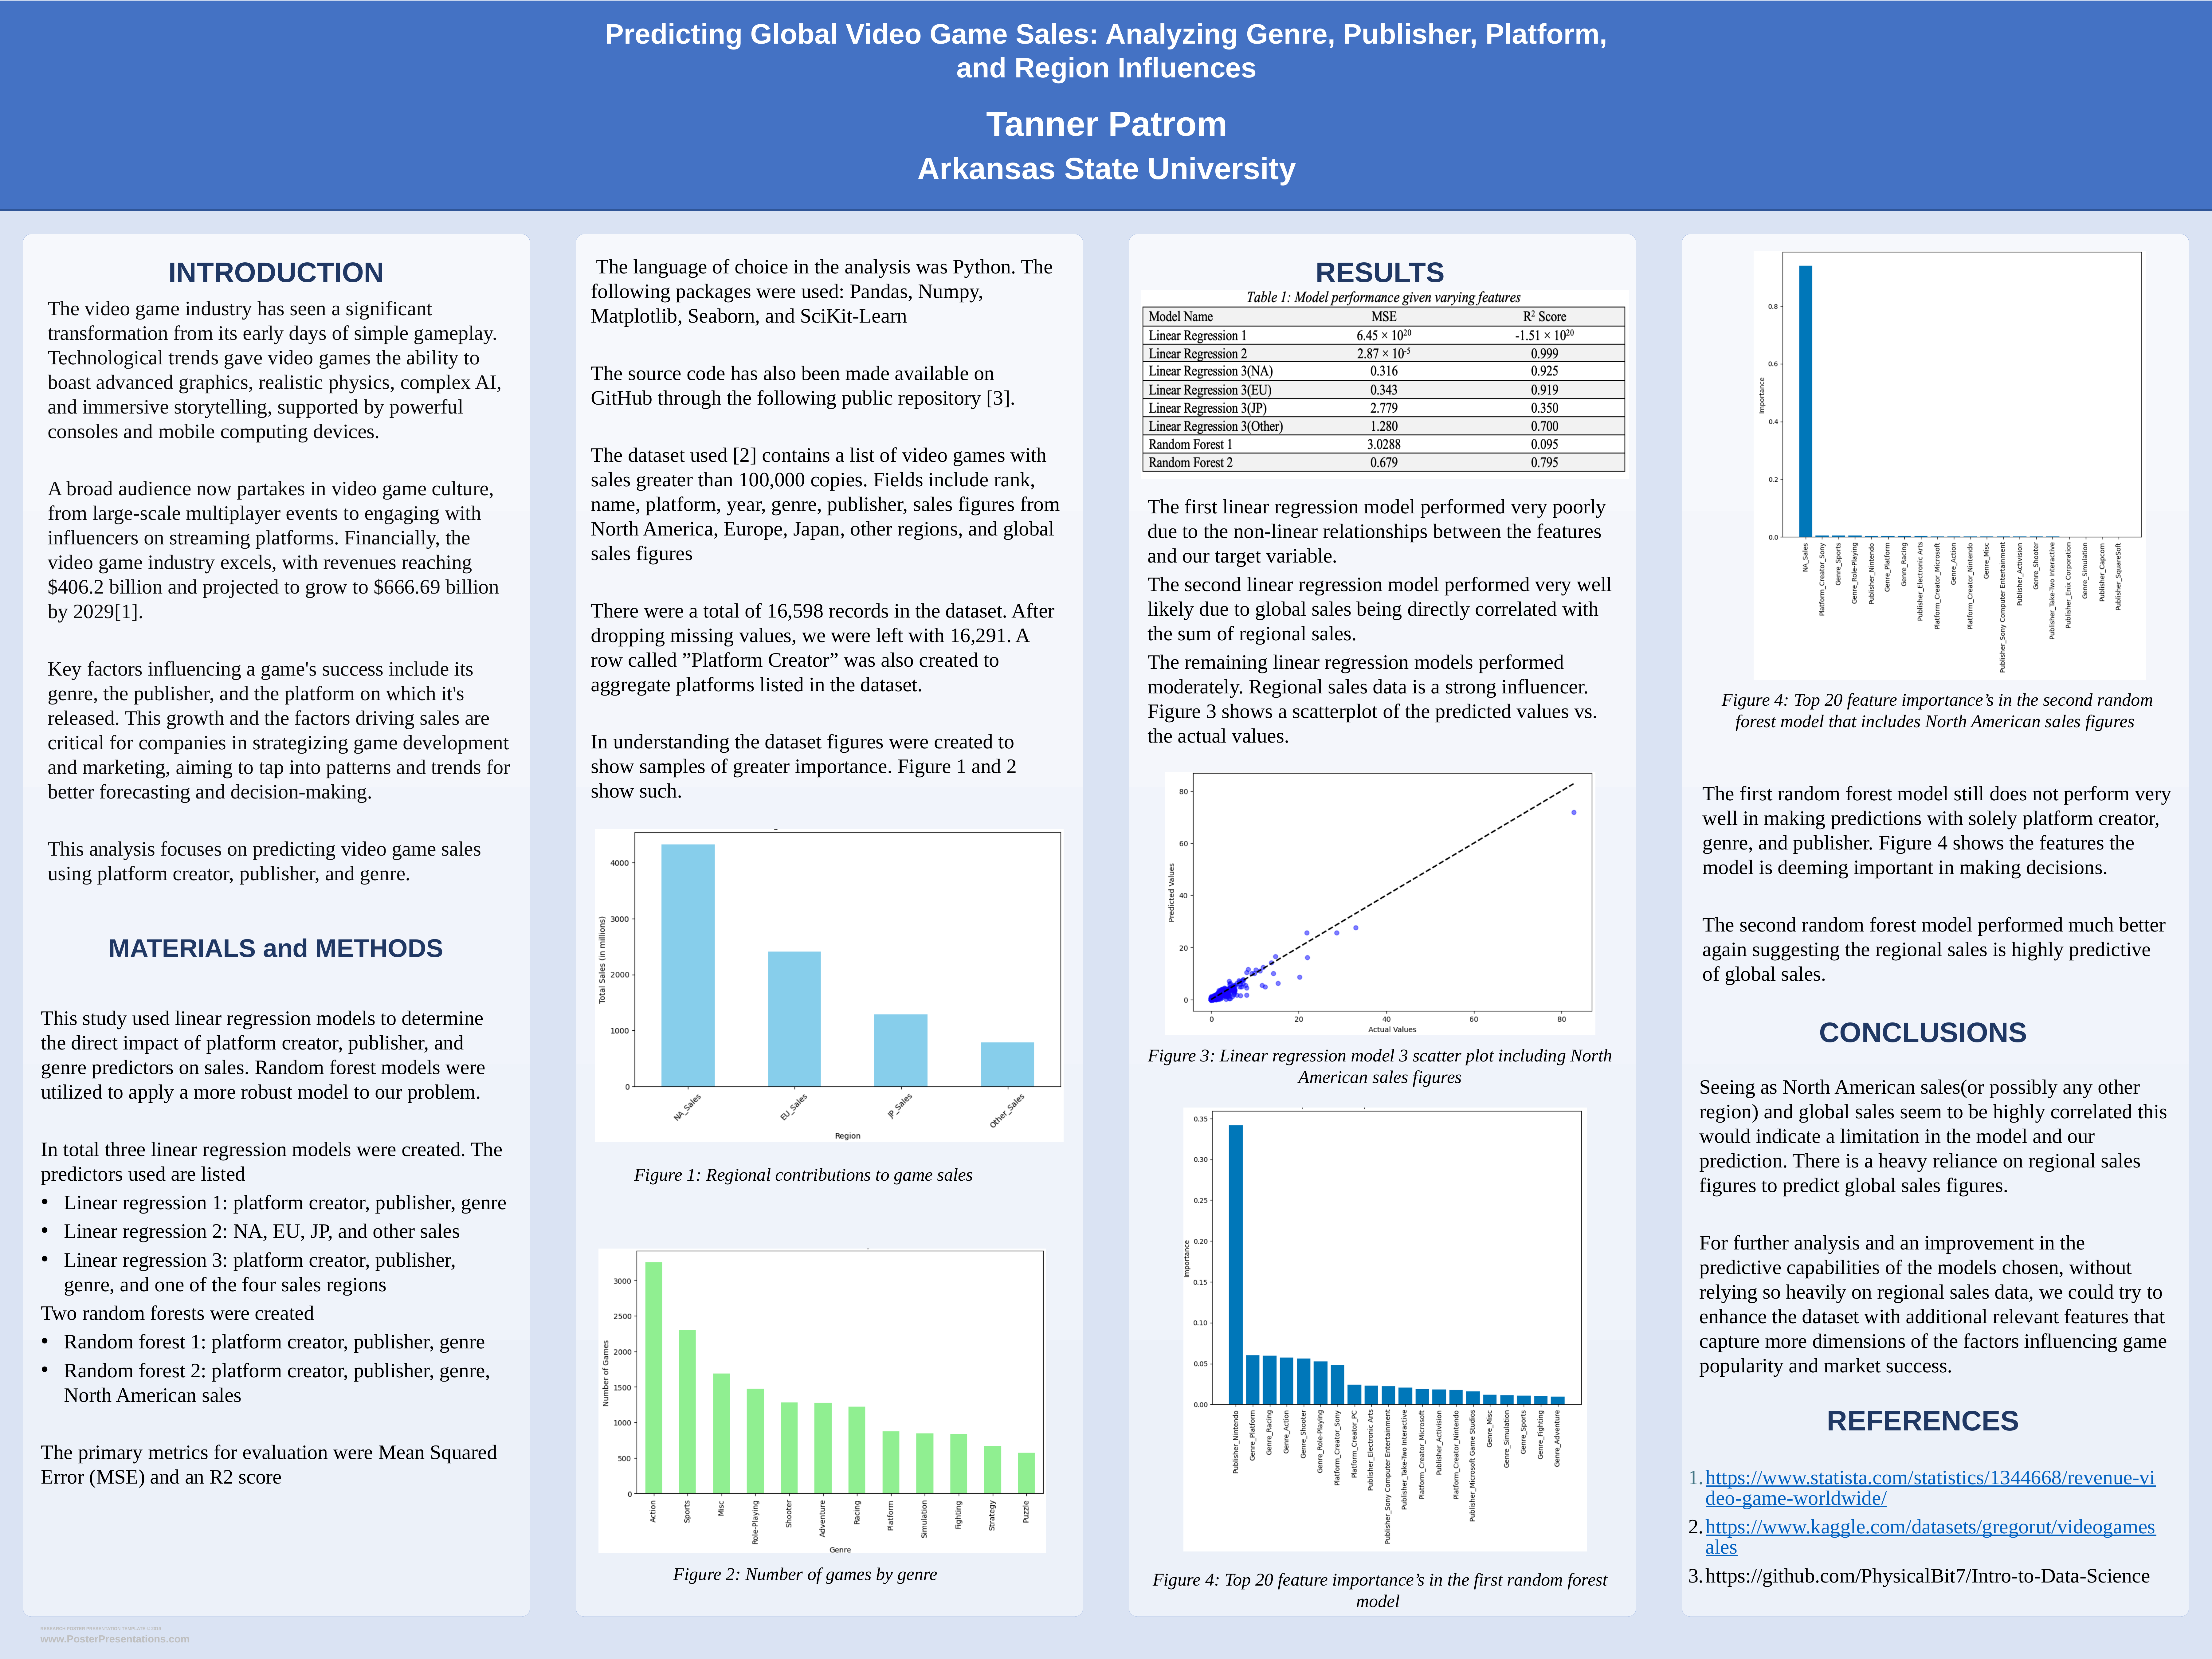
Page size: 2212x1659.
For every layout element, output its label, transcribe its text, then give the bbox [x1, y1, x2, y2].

picture [595, 829, 1064, 1142]
list The video game industry has seen a significant transformation from its early days of simple gameplay. Technological trends gave video games the ability to boast advanced graphics, realistic physics, complex AI, and immersive storytelling, supported by powerful consoles and mobile computing devices. A broad audience now partakes in video game culture, from large-scale multiplayer events to engaging with influencers on streaming platforms. Financially, the video game industry excels, with revenues reaching $406.2 billion and projected to grow to $666.69 billion by 2029[1]. Key factors influencing a game's success include its genre, the publisher, and the platform on which it's released. This growth and the factors driving sales are critical for companies in strategizing game development and marketing, aiming to tap into patterns and trends for better forecasting and decision-making. This analysis focuses on predicting video game sales using platform creator, publisher, and genre. [29, 252, 536, 969]
picture [598, 1249, 1046, 1553]
picture [1754, 251, 2146, 680]
picture [1183, 1108, 1587, 1552]
list INTRODUCTION [23, 252, 29, 291]
text_box Figure 4: Top 20 feature importance’s in the first random forest model [1141, 1565, 1620, 1613]
text_box The language of choice in the analysis was Python. The following packages were used: Pandas, Numpy, Matplotlib, Seaborn, and SciKit-Learn The source code has also been made available on GitHub through the following public repository [3]. The dataset used [2] contains a list of video games with sales greater than 100,000 copies. Fields include rank, name, platform, year, genre, publisher, sales figures from North America, Europe, Japan, other regions, and global sales figures There were a total of 16,598 records in the dataset. After dropping missing values, we were left with 16,291. A row called ”Platform Creator” was also created to aggregate platforms listed in the dataset. In understanding the dataset figures were created to show samples of greater importance. Figure 1 and 2 show such. [572, 235, 1080, 878]
list Arkansas State University [576, 146, 1638, 188]
list RESULTS [1127, 252, 1634, 291]
list Predicting Global Video Game Sales: Analyzing Genre, Publisher, Platform, and Region Influences [576, 13, 1638, 86]
text_box The first linear regression model performed very poorly due to the non-linear relationships between the features and our target variable. The second linear regression model performed very well likely due to global sales being directly correlated with the sum of regional sales. The remaining linear regression models performed moderately. Regional sales data is a strong influencer. Figure 3 shows a scatterplot of the predicted values vs. the actual values. [1129, 474, 1636, 794]
text_box Figure 1: Regional contributions to game sales [629, 1160, 982, 1229]
picture [1141, 290, 1629, 479]
text_box Figure 3: Linear regression model 3 scatter plot including North American sales figures [1141, 1041, 1620, 1089]
text_box Figure 2: Number of games by genre [661, 1560, 950, 1586]
list CONCLUSIONS [1670, 1011, 2177, 1051]
text_box Figure 4: Top 20 feature importance’s in the second random forest model that includes North American sales figures [1698, 685, 2177, 733]
list This study used linear regression models to determine the direct impact of platform creator, publisher, and genre predictors on sales. Random forest models were utilized to apply a more robust model to our problem. In total three linear regression models were created. The predictors used are listed Linear regression 1: platform creator, publisher, genre Linear regression 2: NA, EU, JP, and other sales Linear regression 3: platform creator, publisher, genre, and one of the four sales regions Two random forests were created Random forest 1: platform creator, publisher, genre Random forest 2: platform creator, publisher, genre, North American sales The primary metrics for evaluation were Mean Squared Error (MSE) and an R2 score [22, 986, 530, 1550]
picture [1165, 772, 1595, 1035]
list MATERIALS and METHODS [22, 929, 29, 965]
list Tanner Patrom [576, 99, 1638, 146]
list https://www.statista.com/statistics/1344668/revenue-video-game-worldwide/ https://www.kaggle.com/datasets/gregorut/videogamesales https://github.com/PhysicalBit7/Intro-to-Data-Science [1670, 1445, 2177, 1654]
list The first random forest model still does not perform very well in making predictions with solely platform creator, genre, and publisher. Figure 4 shows the features the model is deeming important in making decisions. The second random forest model performed much better again suggesting the regional sales is highly predictive of global sales. [1684, 762, 2191, 1007]
list REFERENCES [1670, 1400, 2177, 1439]
text_box Seeing as North American sales(or possibly any other region) and global sales seem to be highly correlated this would indicate a limitation in the model and our prediction. There is a heavy reliance on regional sales figures to predict global sales figures. For further analysis and an improvement in the predictive capabilities of the models chosen, without relying so heavily on regional sales data, we could try to enhance the dataset with additional relevant features that capture more dimensions of the factors influencing game popularity and market success. [1681, 1055, 2188, 1395]
